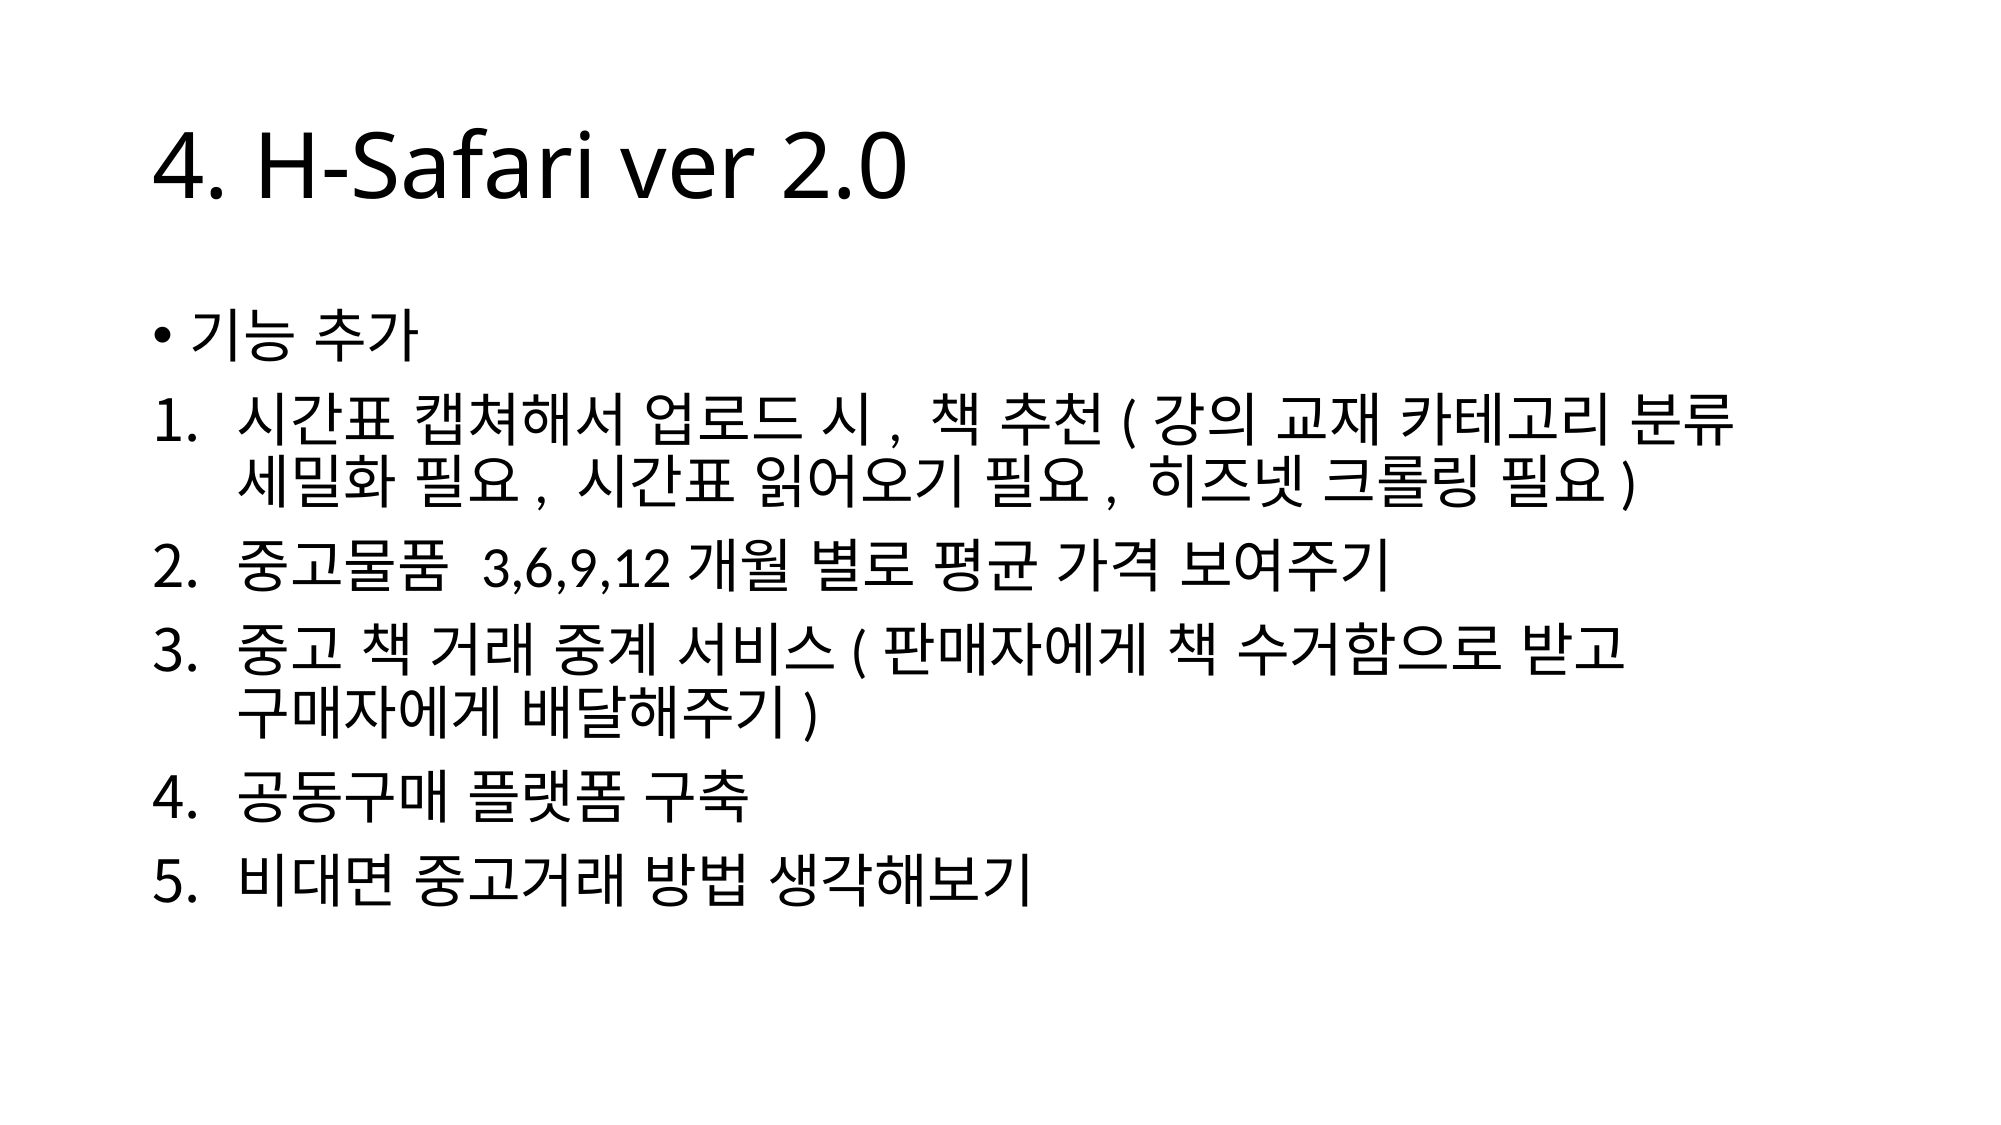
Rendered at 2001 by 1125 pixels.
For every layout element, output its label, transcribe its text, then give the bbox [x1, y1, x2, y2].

title 4. H-Safari ver 2.0 [137, 59, 1863, 278]
list 기능 추가 시간표 캡쳐해서 업로드 시, 책 추천(강의 교재 카테고리 분류 세밀화 필요, 시간표 읽어오기 필요, 히즈넷 크롤링 필요) 중고물품 3,6,9,12개월 별로 평균 가격 보여주기 중고 책 거래 중계 서비스(판매자에게 책 수거함으로 받고 구매자에게 배달해주기) 공동구매 플랫폼 구축 비대면 중고거래 방법 생각해보기 [137, 299, 1863, 1014]
